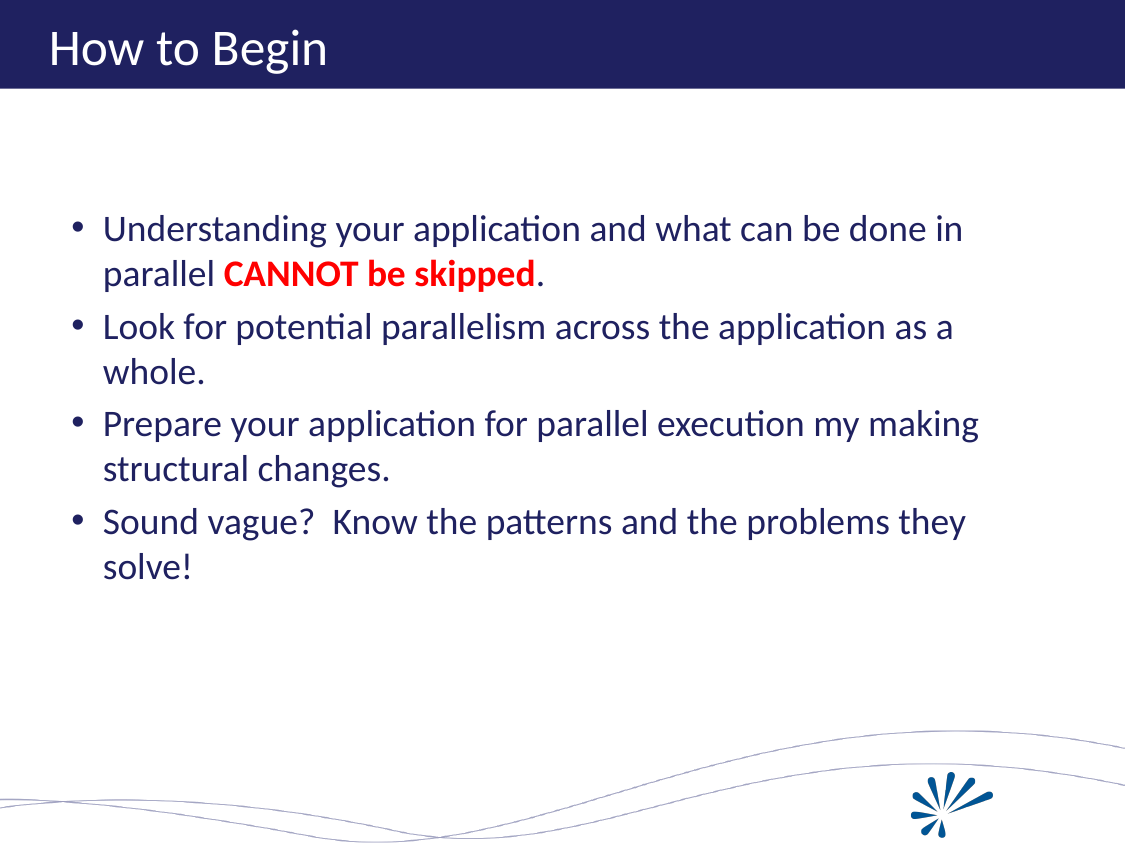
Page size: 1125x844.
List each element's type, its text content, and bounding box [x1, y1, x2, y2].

picture [0, 724, 1125, 844]
list Understanding your application and what can be done in parallel CANNOT be skipped. Look for potential parallelism across the application as a whole. Prepare your application for parallel execution my making structural changes. Sound vague? Know the patterns and the problems they solve! [56, 196, 1069, 754]
title How to Begin [0, 0, 1125, 89]
